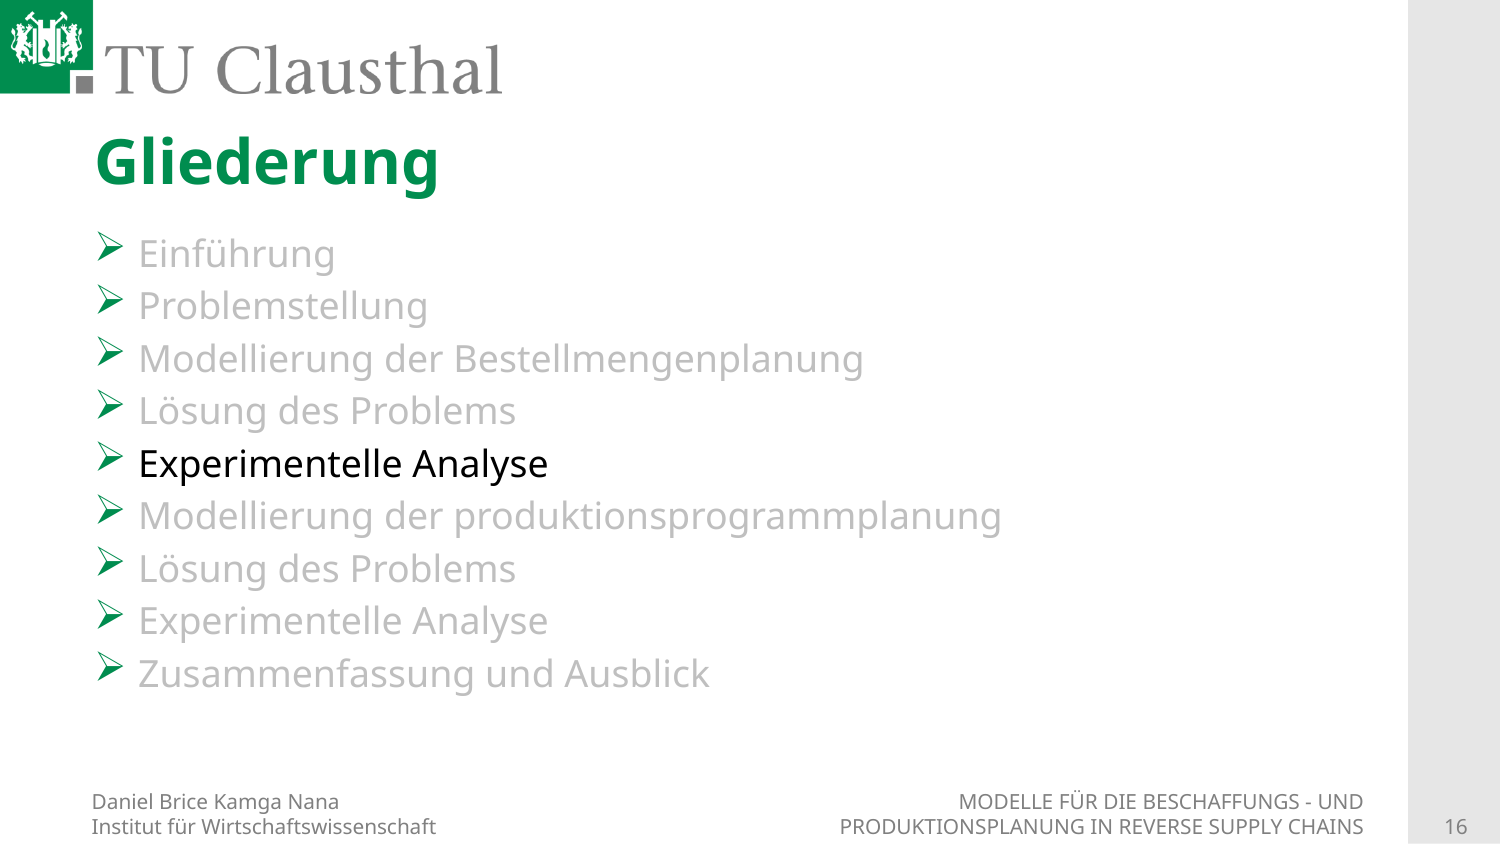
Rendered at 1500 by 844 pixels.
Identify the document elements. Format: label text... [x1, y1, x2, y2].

title Gliederung [79, 114, 1375, 186]
picture [0, 0, 502, 94]
list Einführung Problemstellung Modellierung der Bestellmengenplanung Lösung des Problems Experimentelle Analyse Modellierung der produktionsprogrammplanung Lösung des Problems Experimentelle Analyse Zusammenfassung und Ausblick [79, 222, 1379, 731]
